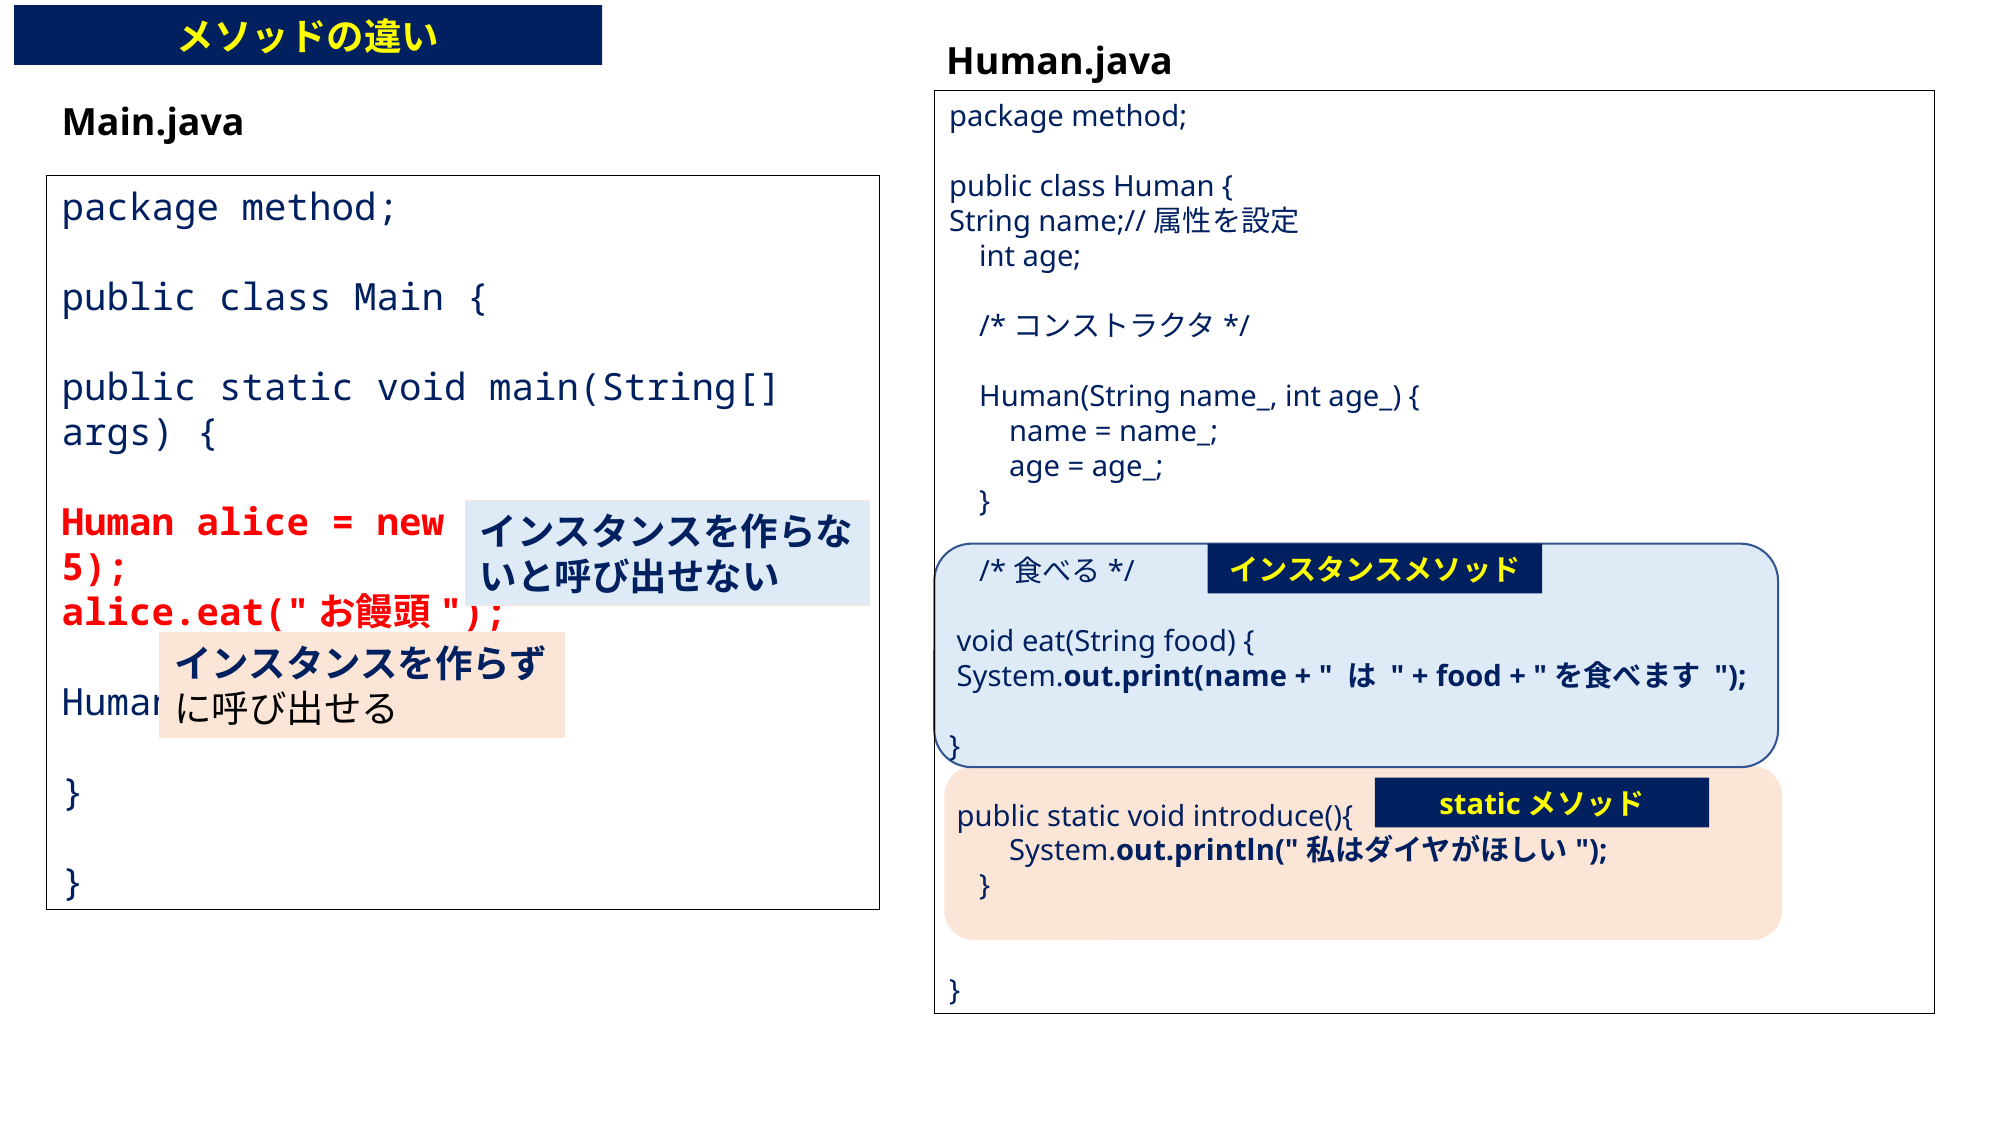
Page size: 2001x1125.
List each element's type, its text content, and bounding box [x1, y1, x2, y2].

text_box インスタンスを作らないと呼び出せない [465, 500, 870, 606]
text_box インスタンスメソッド [1207, 543, 1543, 594]
text_box Human.java [931, 29, 1290, 90]
text_box staticメソッド [1374, 777, 1710, 828]
text_box package method; public class Main { public static void main(String[] args) { Human alice = new Human("Alice", 5); alice.eat("お饅頭"); Human.introduce(); } } [46, 175, 880, 910]
text_box Main.java [46, 90, 405, 150]
text_box メソッドの違い [14, 5, 603, 65]
text_box インスタンスを作らずに呼び出せる [159, 632, 565, 738]
text_box package method; public class Human { String name;//属性を設定 int age; /*コンストラクタ*/ Human(String name_, int age_) { name = name_; age = age_; } /*食べる*/ void eat(String food) { System.out.print(name + " は " + food + "を食べます "); } public static void introduce(){ System.out.println("私はダイヤがほしい"); } } [934, 90, 1935, 1014]
